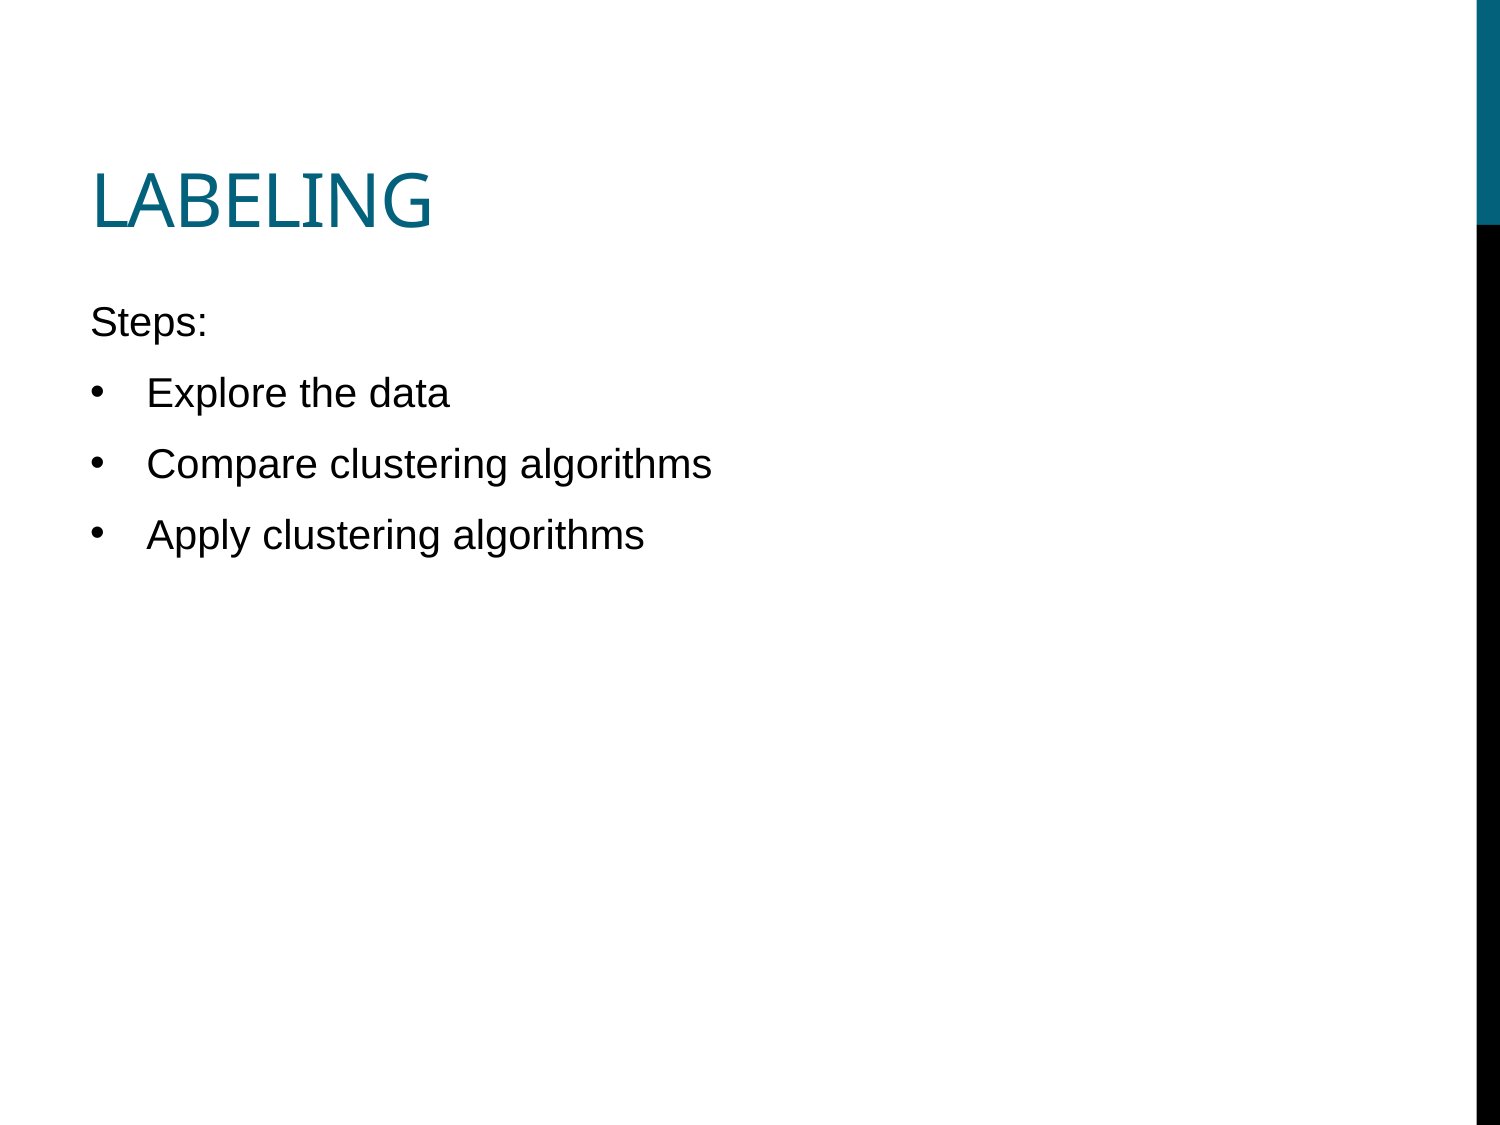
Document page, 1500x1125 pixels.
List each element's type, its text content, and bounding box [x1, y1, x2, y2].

title Labeling [75, 25, 1350, 250]
list Steps: Explore the data Compare clustering algorithms Apply clustering algorithms [75, 287, 1325, 1005]
